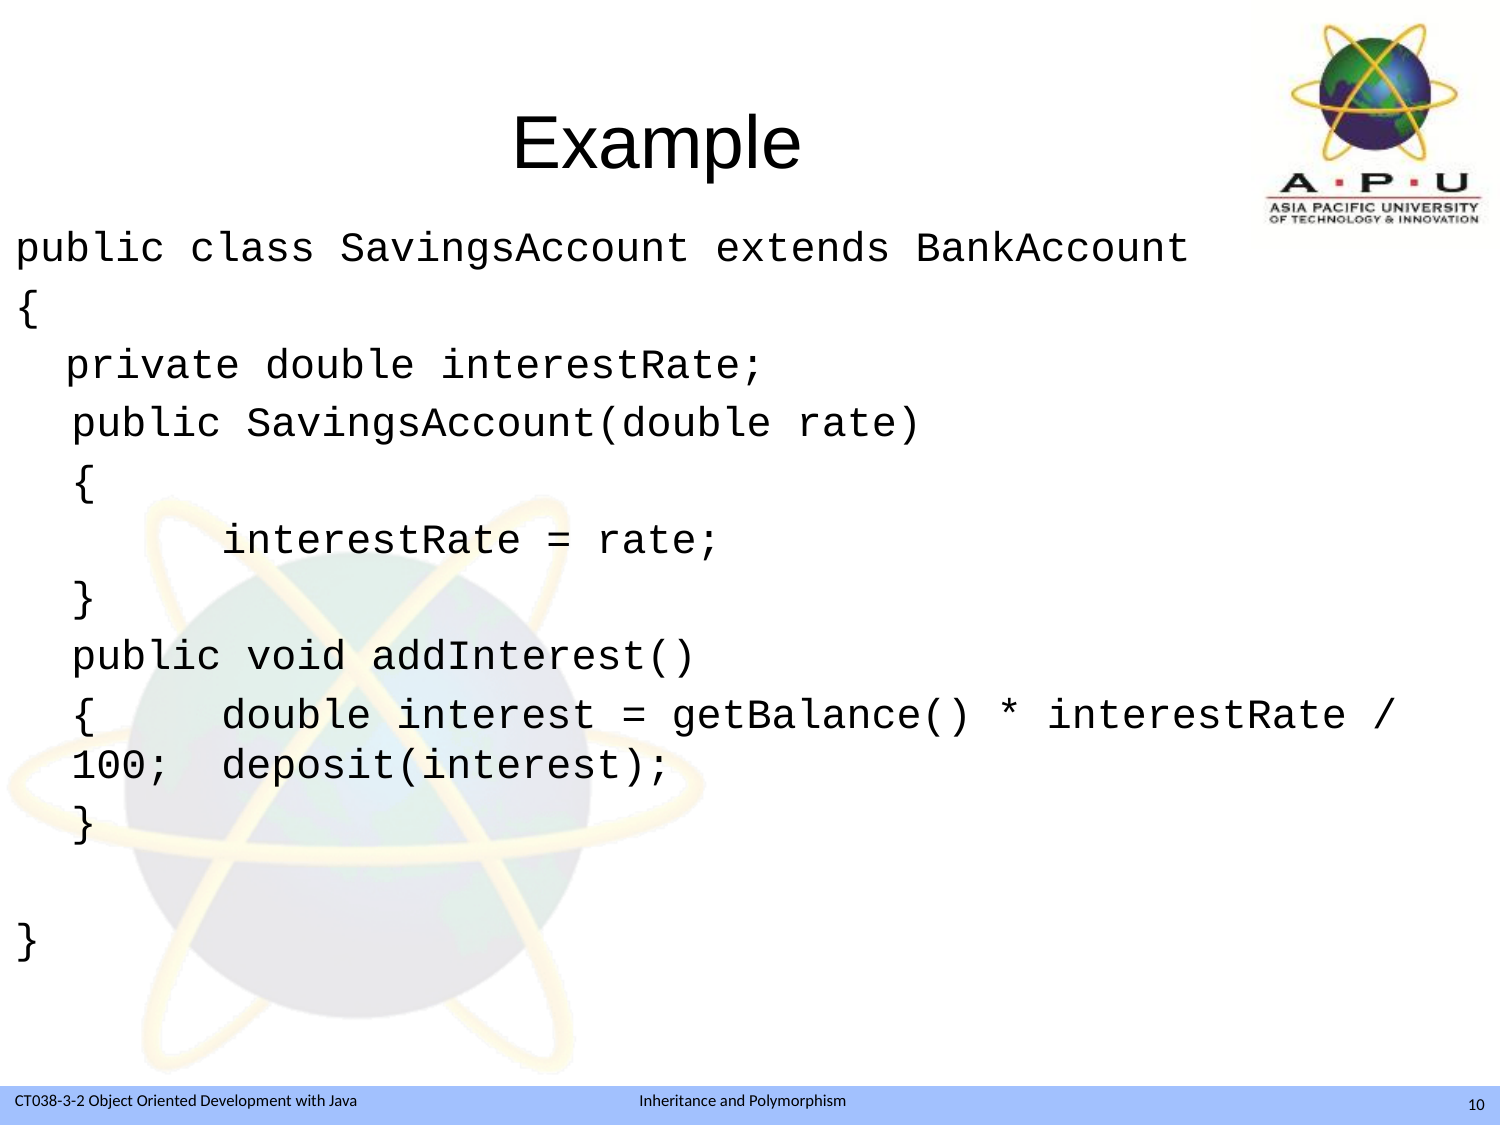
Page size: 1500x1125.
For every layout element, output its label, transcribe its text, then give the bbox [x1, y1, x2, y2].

text_box 10 [1025, 1086, 1500, 1125]
list public class SavingsAccount extends BankAccount { private double interestRate; public SavingsAccount(double rate) { interestRate = rate; } public void addInterest() { double interest = getBalance() * interestRate / 100; deposit(interest); } } [0, 212, 1500, 1021]
picture [1251, 0, 1500, 212]
title Example [79, 45, 1235, 212]
